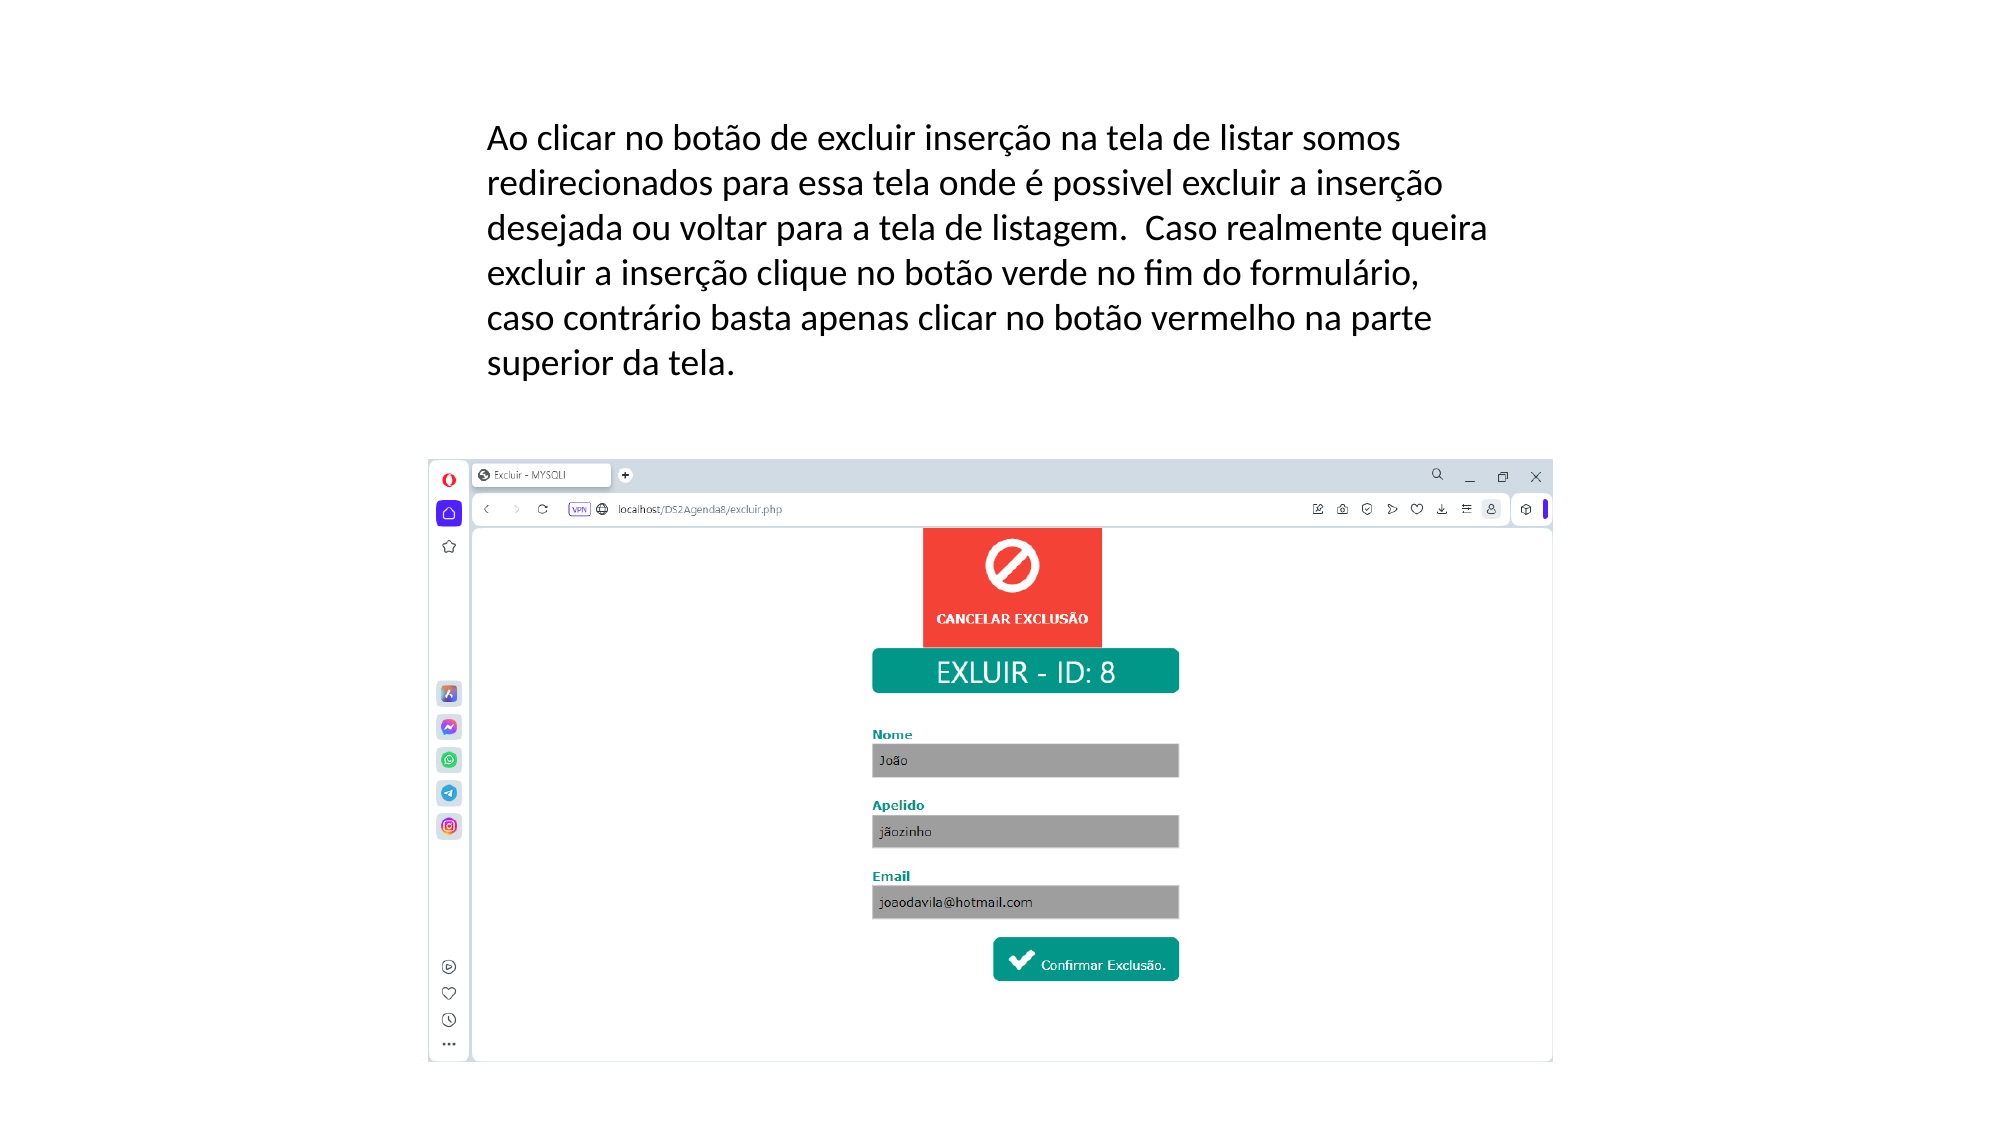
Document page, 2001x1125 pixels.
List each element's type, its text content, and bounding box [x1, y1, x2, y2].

picture [428, 459, 1553, 1062]
text_box Ao clicar no botão de excluir inserção na tela de listar somos redirecionados para essa tela onde é possivel excluir a inserção desejada ou voltar para a tela de listagem. Caso realmente queira excluir a inserção clique no botão verde no fim do formulário, caso contrário basta apenas clicar no botão vermelho na parte superior da tela. [472, 105, 1509, 391]
